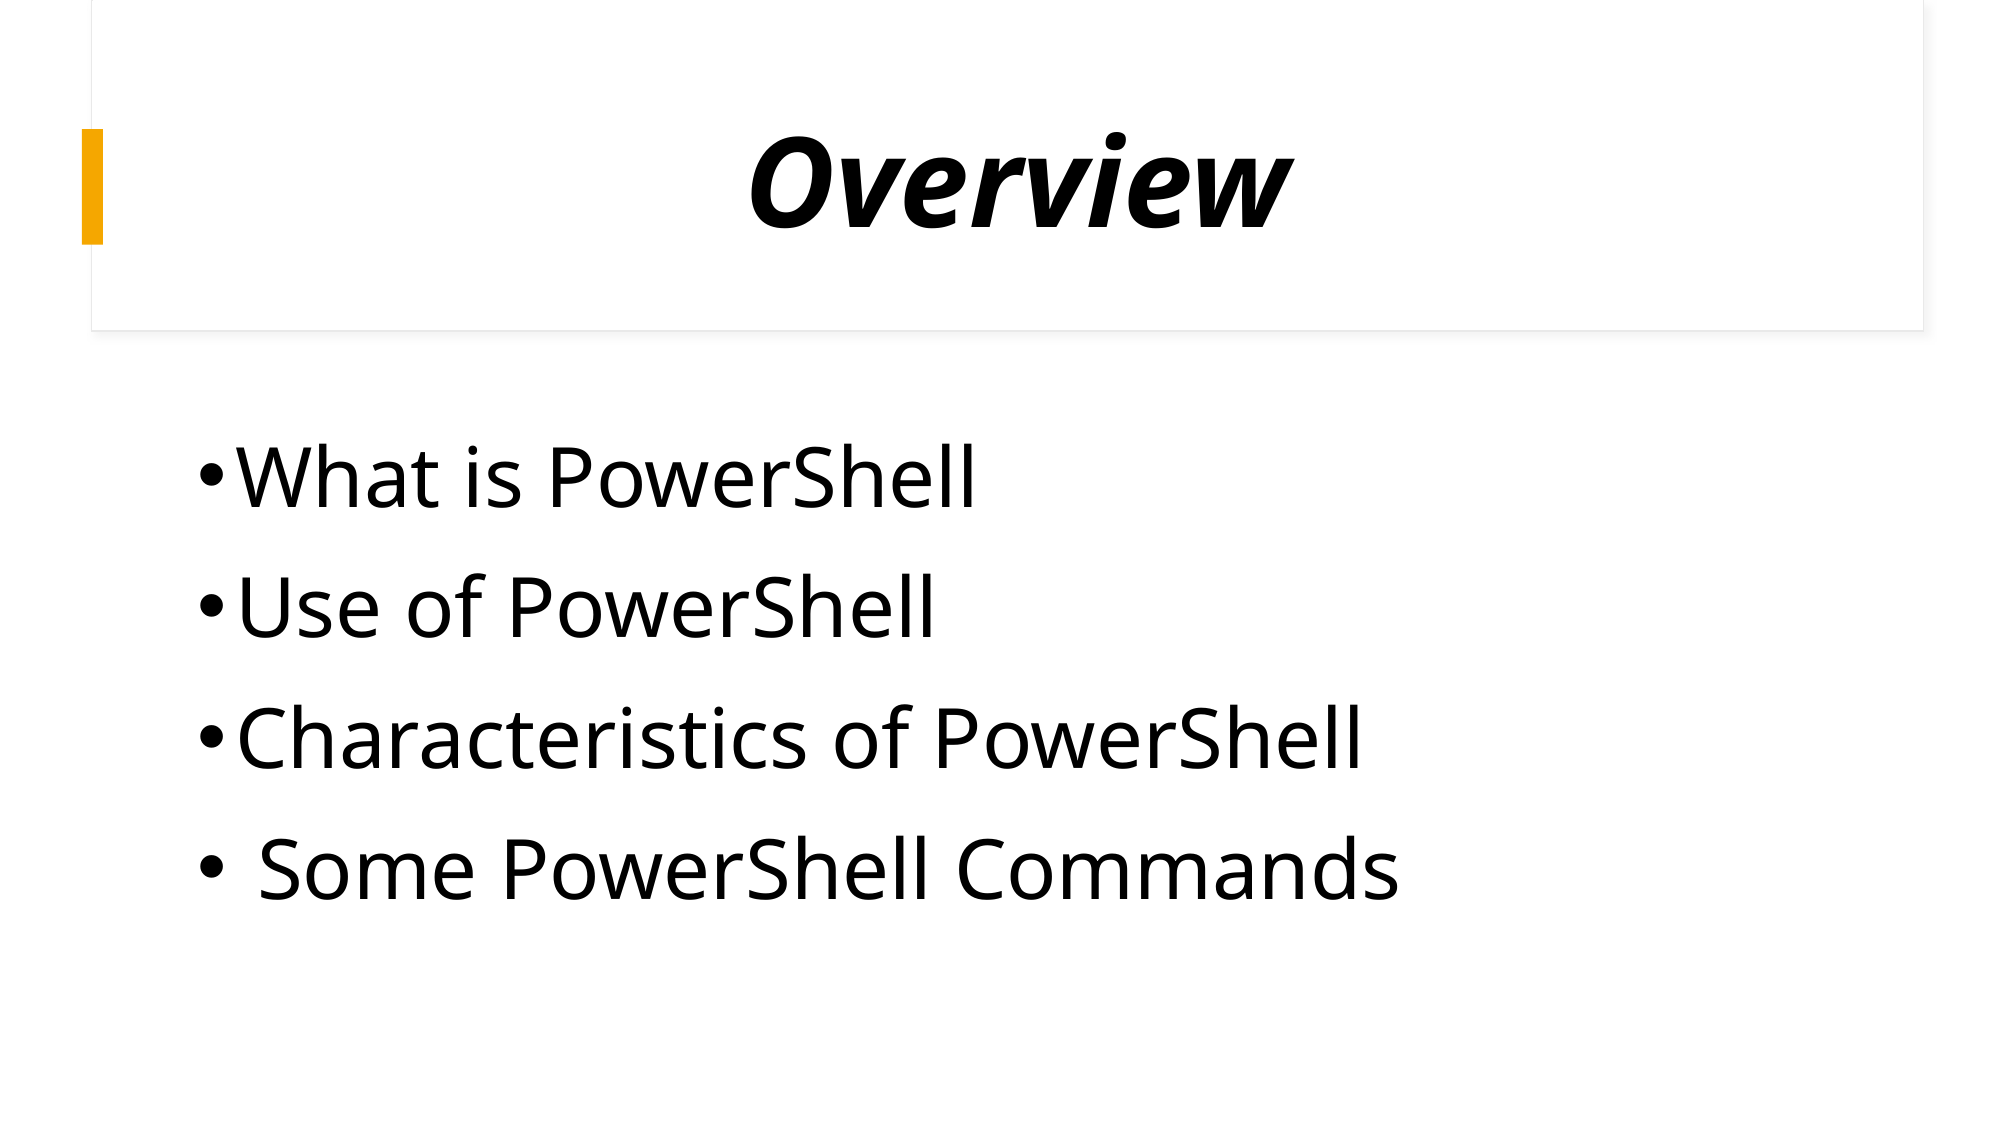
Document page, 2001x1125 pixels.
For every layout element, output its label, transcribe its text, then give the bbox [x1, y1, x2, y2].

title Overview [183, 90, 1851, 284]
list What is PowerShell Use of PowerShell Characteristics of PowerShell Some PowerShell Commands [183, 406, 1851, 1013]
